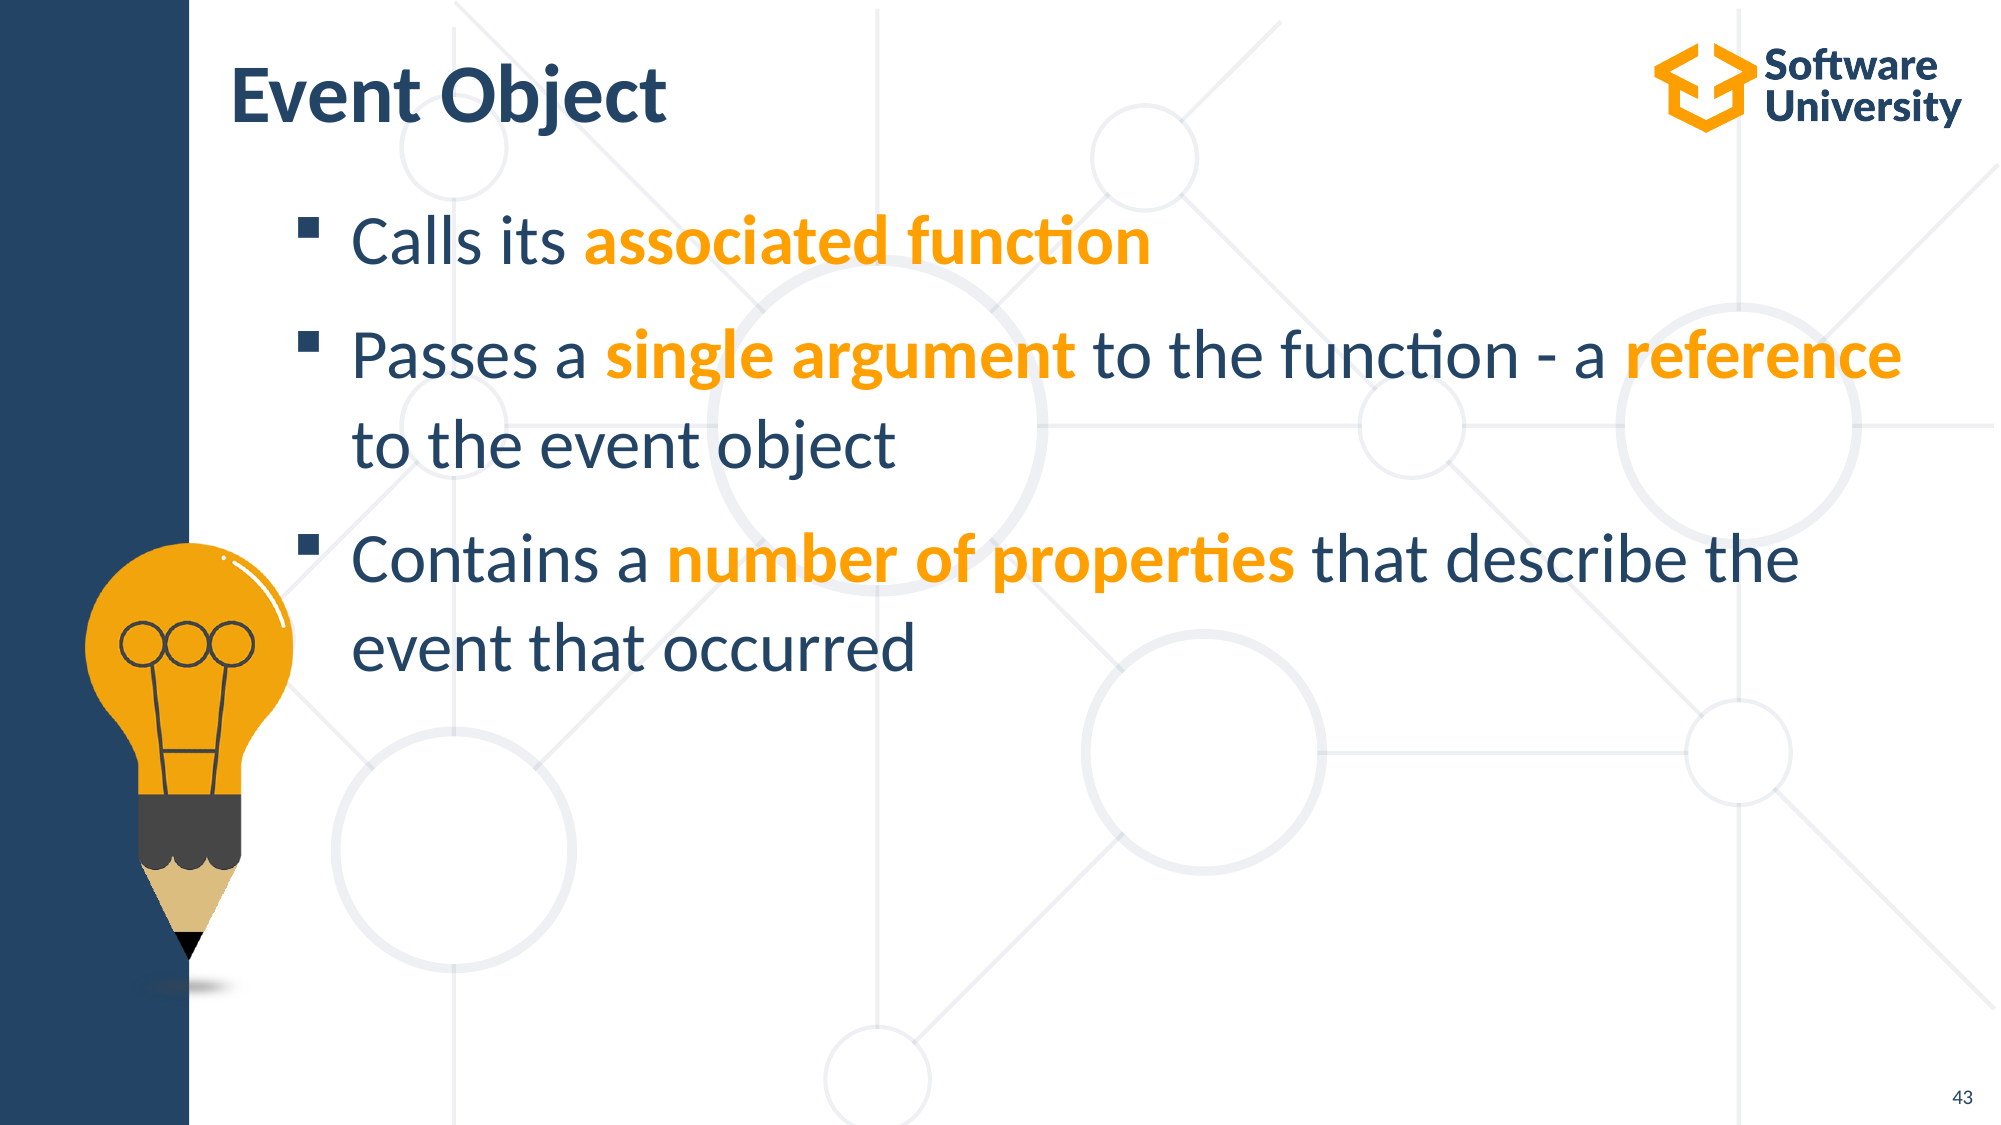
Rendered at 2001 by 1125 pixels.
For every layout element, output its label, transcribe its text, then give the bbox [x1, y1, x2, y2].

picture [85, 543, 274, 1003]
title Event Object [212, 16, 1628, 162]
picture [1641, 31, 1973, 145]
list Calls its associated function Passes a single argument to the function - a reference to the event object Contains a number of properties that describe the event that occurred [274, 183, 1968, 1094]
slide_number 43 [1927, 1067, 1989, 1117]
